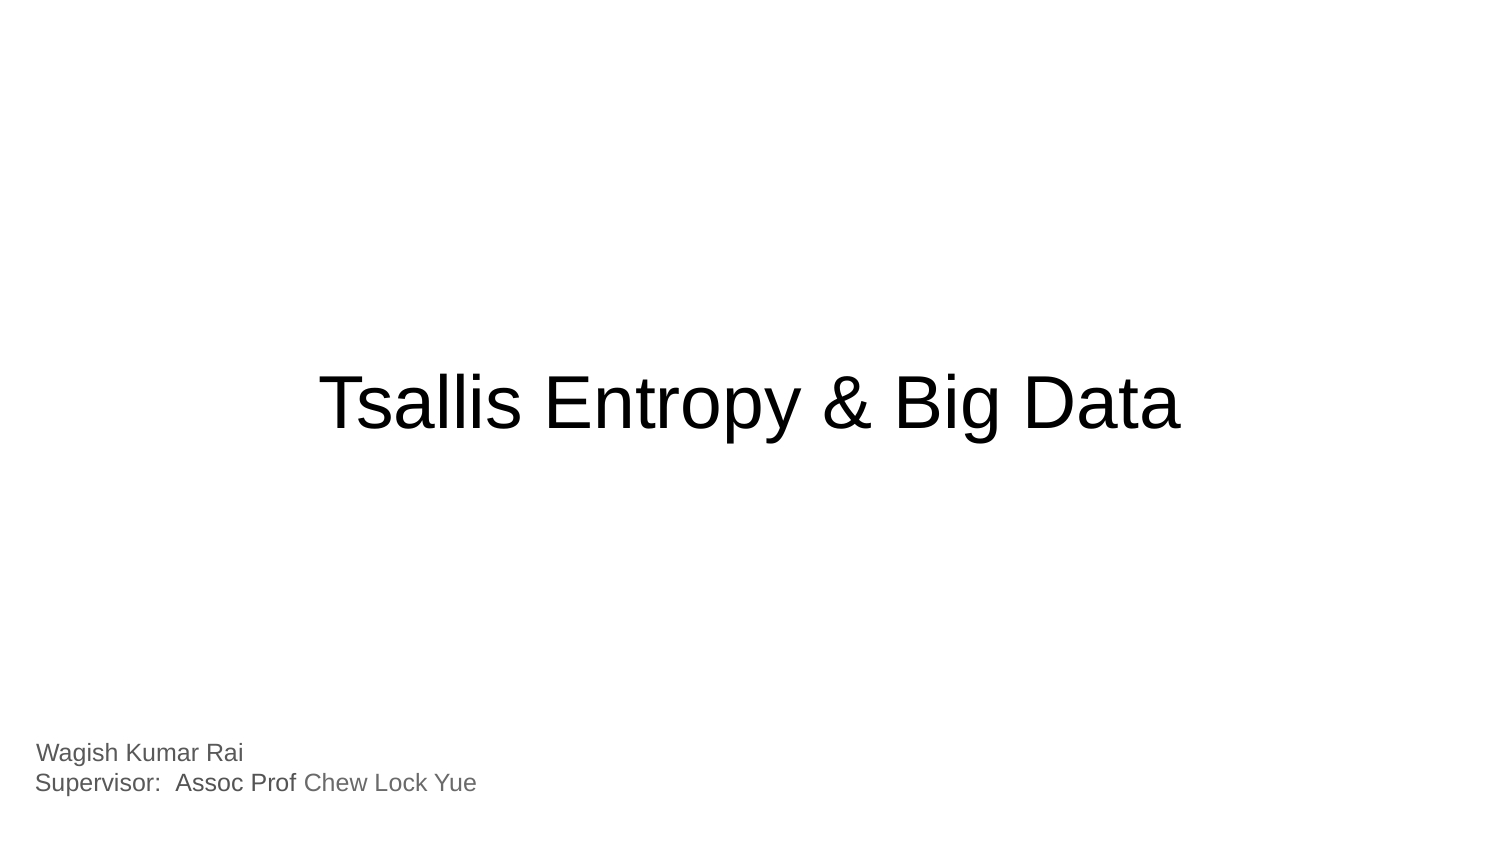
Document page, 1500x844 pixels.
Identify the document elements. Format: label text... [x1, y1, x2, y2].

title Tsallis Entropy & Big Data [51, 122, 1449, 459]
subtitle Wagish Kumar Rai Supervisor: Assoc Prof Chew Lock Yue [0, 721, 513, 804]
